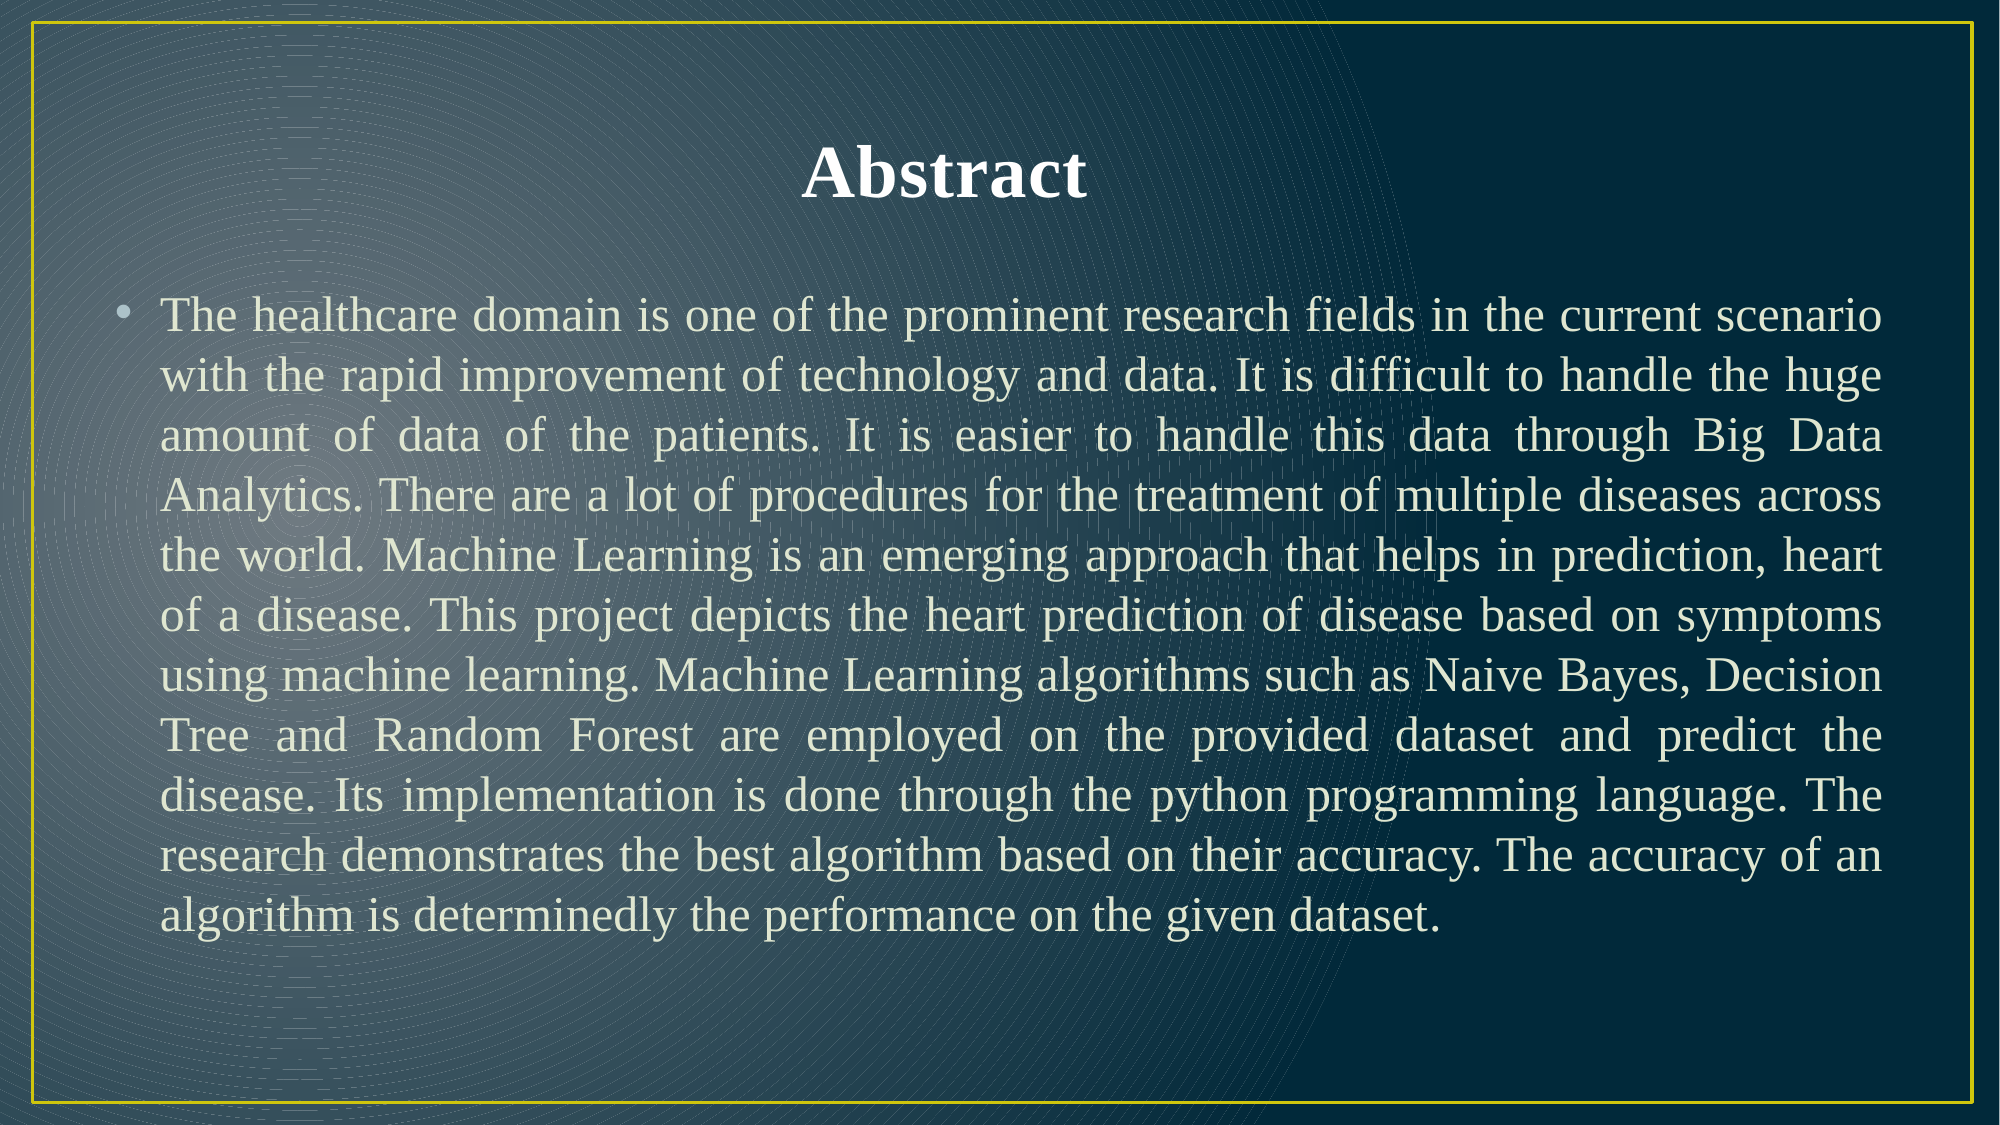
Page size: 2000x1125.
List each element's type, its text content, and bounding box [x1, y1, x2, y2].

title Abstract [90, 66, 1800, 220]
list The healthcare domain is one of the prominent research fields in the current scenario with the rapid improvement of technology and data. It is difficult to handle the huge amount of data of the patients. It is easier to handle this data through Big Data Analytics. There are a lot of procedures for the treatment of multiple diseases across the world. Machine Learning is an emerging approach that helps in prediction, heart of a disease. This project depicts the heart prediction of disease based on symptoms using machine learning. Machine Learning algorithms such as Naive Bayes, Decision Tree and Random Forest are employed on the provided dataset and predict the disease. Its implementation is done through the python programming language. The research demonstrates the best algorithm based on their accuracy. The accuracy of an algorithm is determinedly the performance on the given dataset. [99, 273, 1900, 1106]
